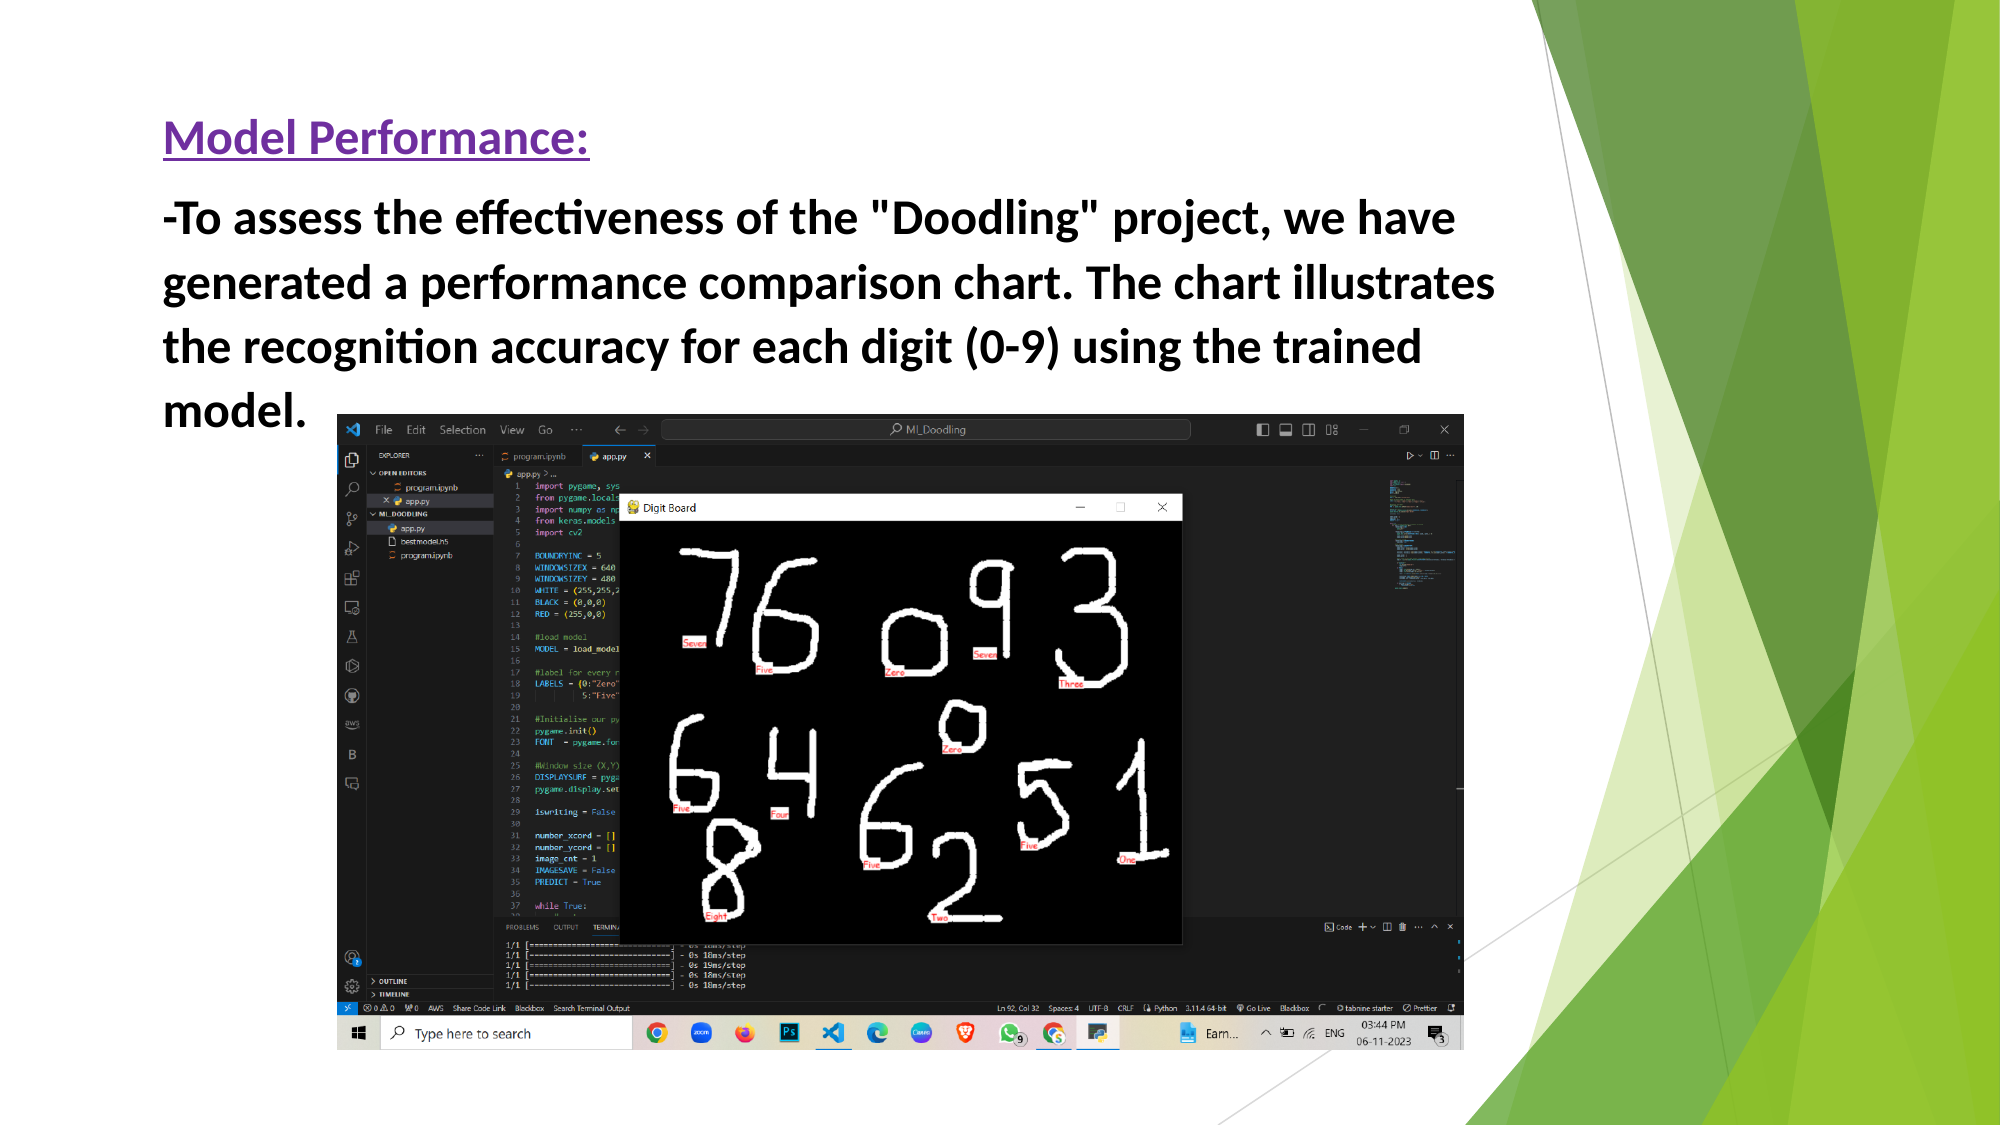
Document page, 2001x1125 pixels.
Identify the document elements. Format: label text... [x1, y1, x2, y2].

picture [337, 414, 1464, 1051]
subtitle Model Performance: -To assess the effectiveness of the "Doodling" project, we have generated a performance comparison chart. The chart illustrates the recognition accuracy for each digit (0-9) using the trained model. [162, 99, 1563, 650]
